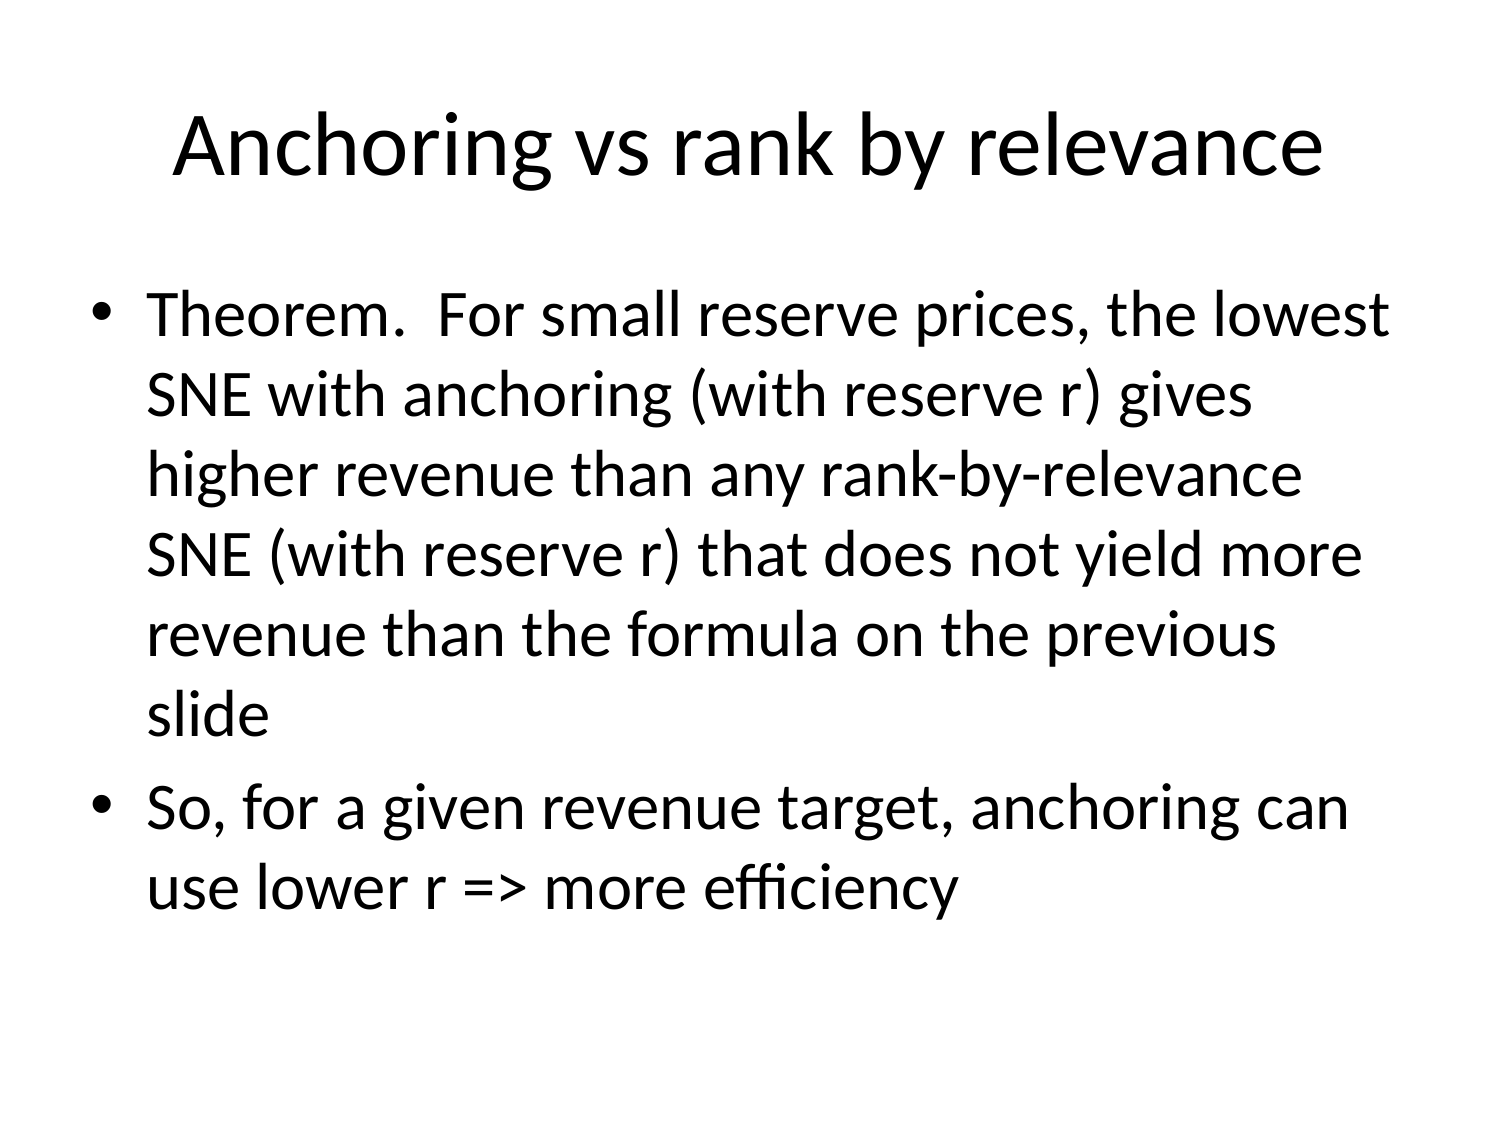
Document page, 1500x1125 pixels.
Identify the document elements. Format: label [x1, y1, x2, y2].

list [75, 262, 1425, 1005]
title [75, 45, 1425, 233]
